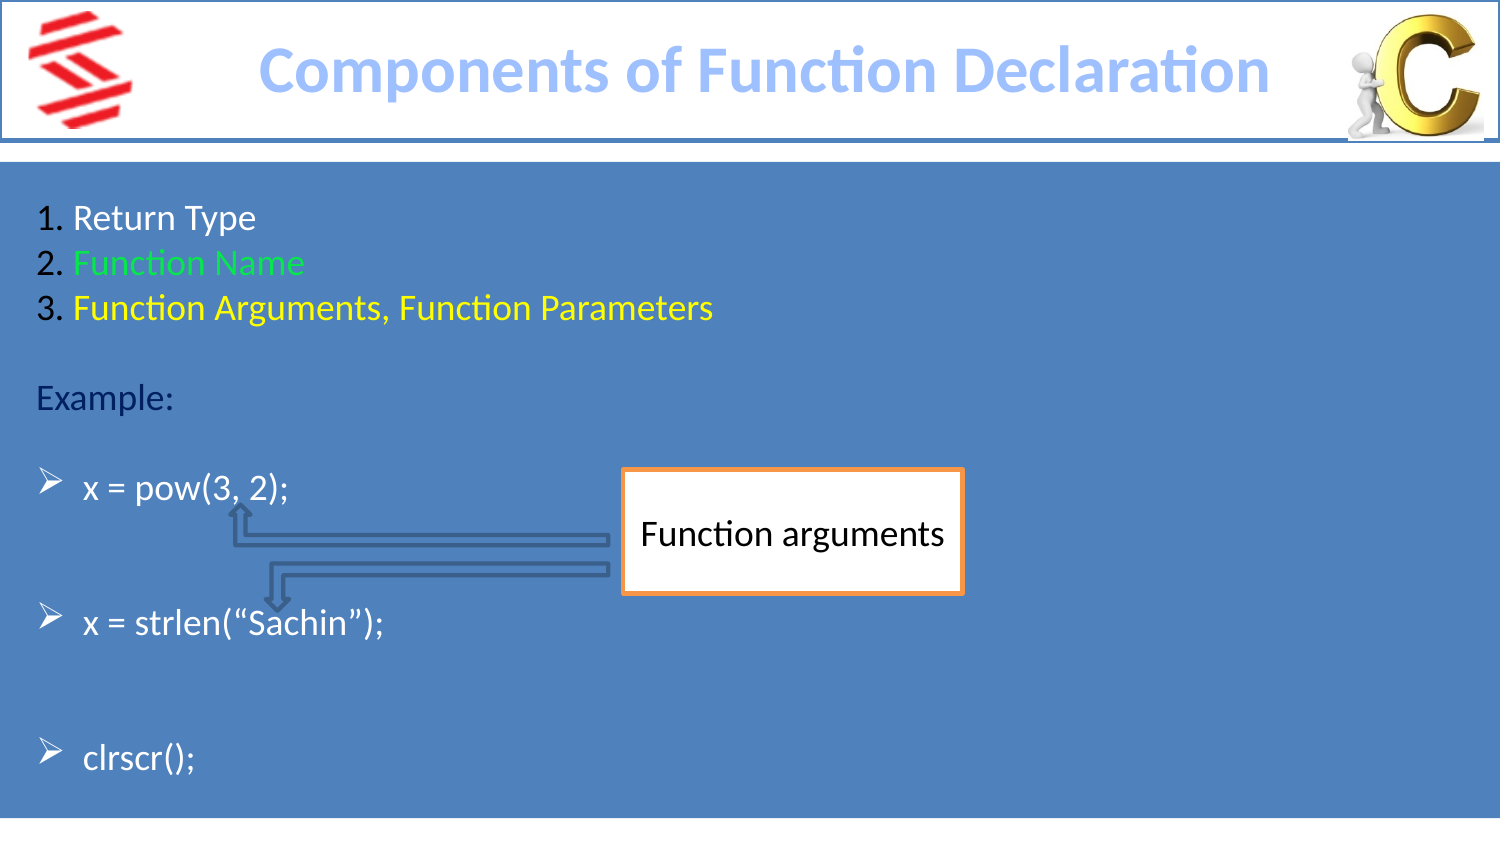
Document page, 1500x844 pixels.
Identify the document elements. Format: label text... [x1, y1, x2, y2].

title Components of Function Declaration [0, 0, 1500, 143]
picture [1348, 11, 1484, 141]
picture [23, 11, 141, 130]
text_box [263, 561, 611, 613]
text_box [228, 502, 611, 548]
text_box [0, 160, 1500, 820]
text_box 1. Return Type 2. Function Name 3. Function Arguments, Function Parameters Example: x = pow(3, 2); x = strlen(“Sachin”); clrscr(); [21, 185, 730, 831]
text_box Function arguments [621, 467, 965, 596]
